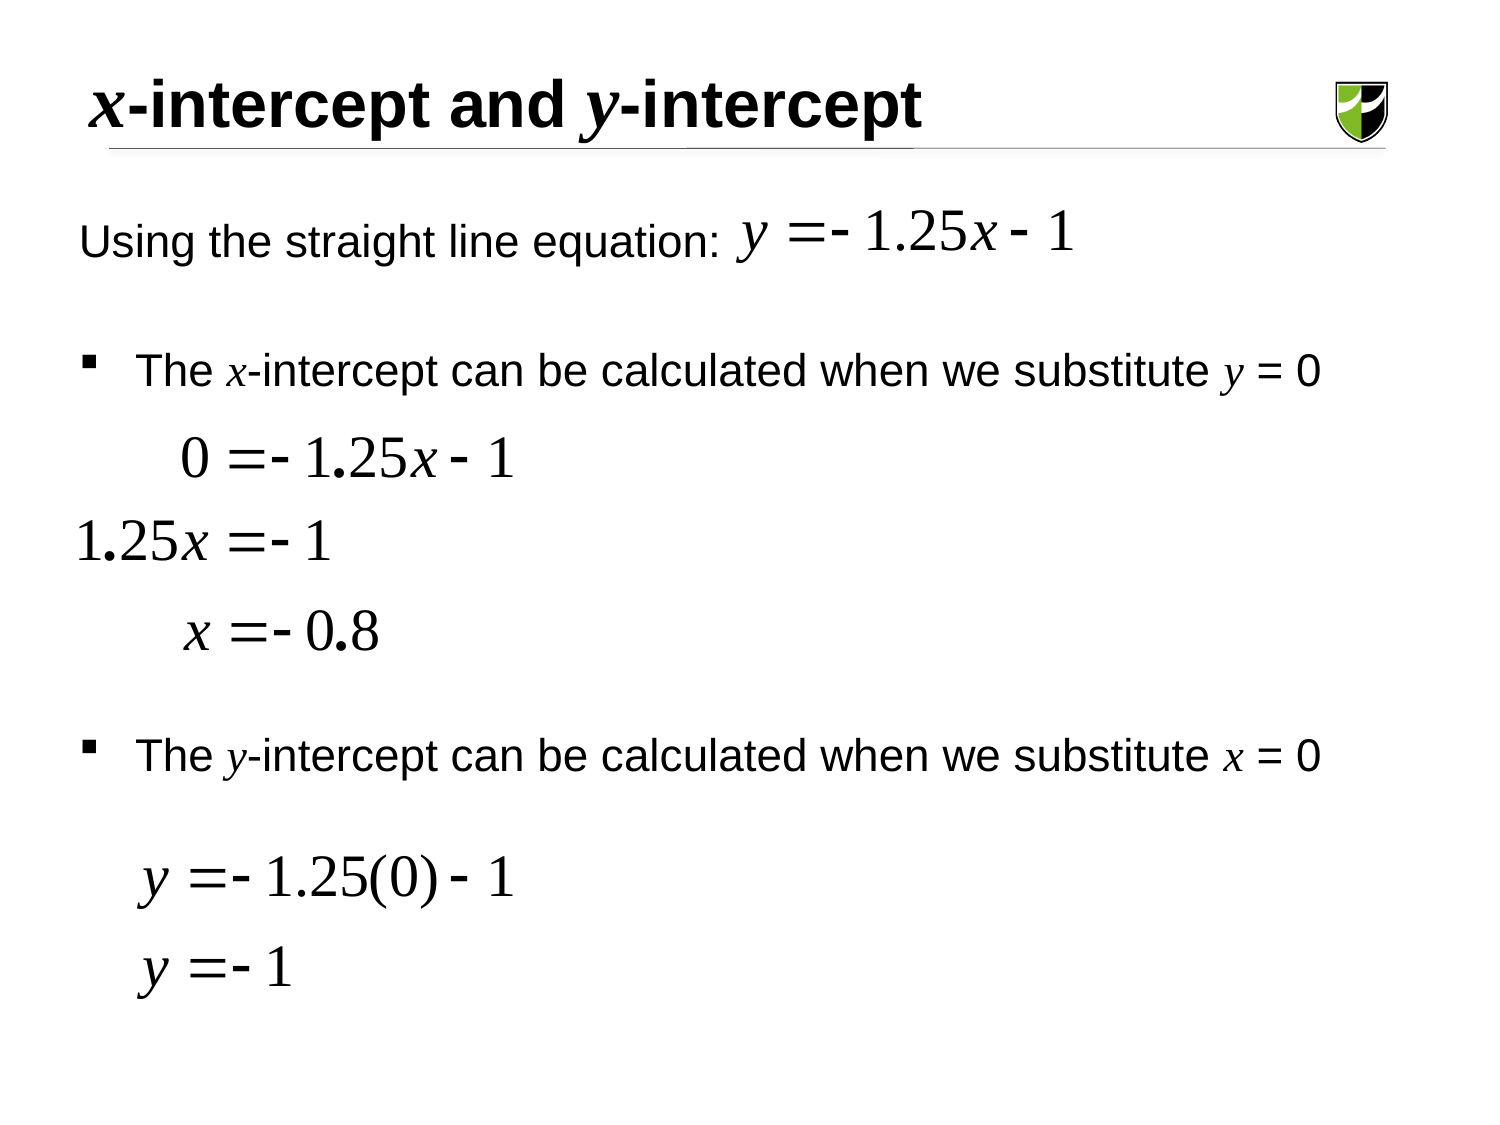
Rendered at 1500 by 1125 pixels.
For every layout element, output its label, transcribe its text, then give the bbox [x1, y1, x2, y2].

text_box x-intercept and y-intercept [74, 45, 1425, 169]
text_box Using the straight line equation: The x-intercept can be calculated when we substitute y = 0 The y-intercept can be calculated when we substitute x = 0 [63, 204, 1446, 1082]
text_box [172, 421, 524, 493]
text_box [71, 504, 338, 576]
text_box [172, 595, 389, 666]
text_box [726, 195, 1083, 277]
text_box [127, 841, 524, 1013]
